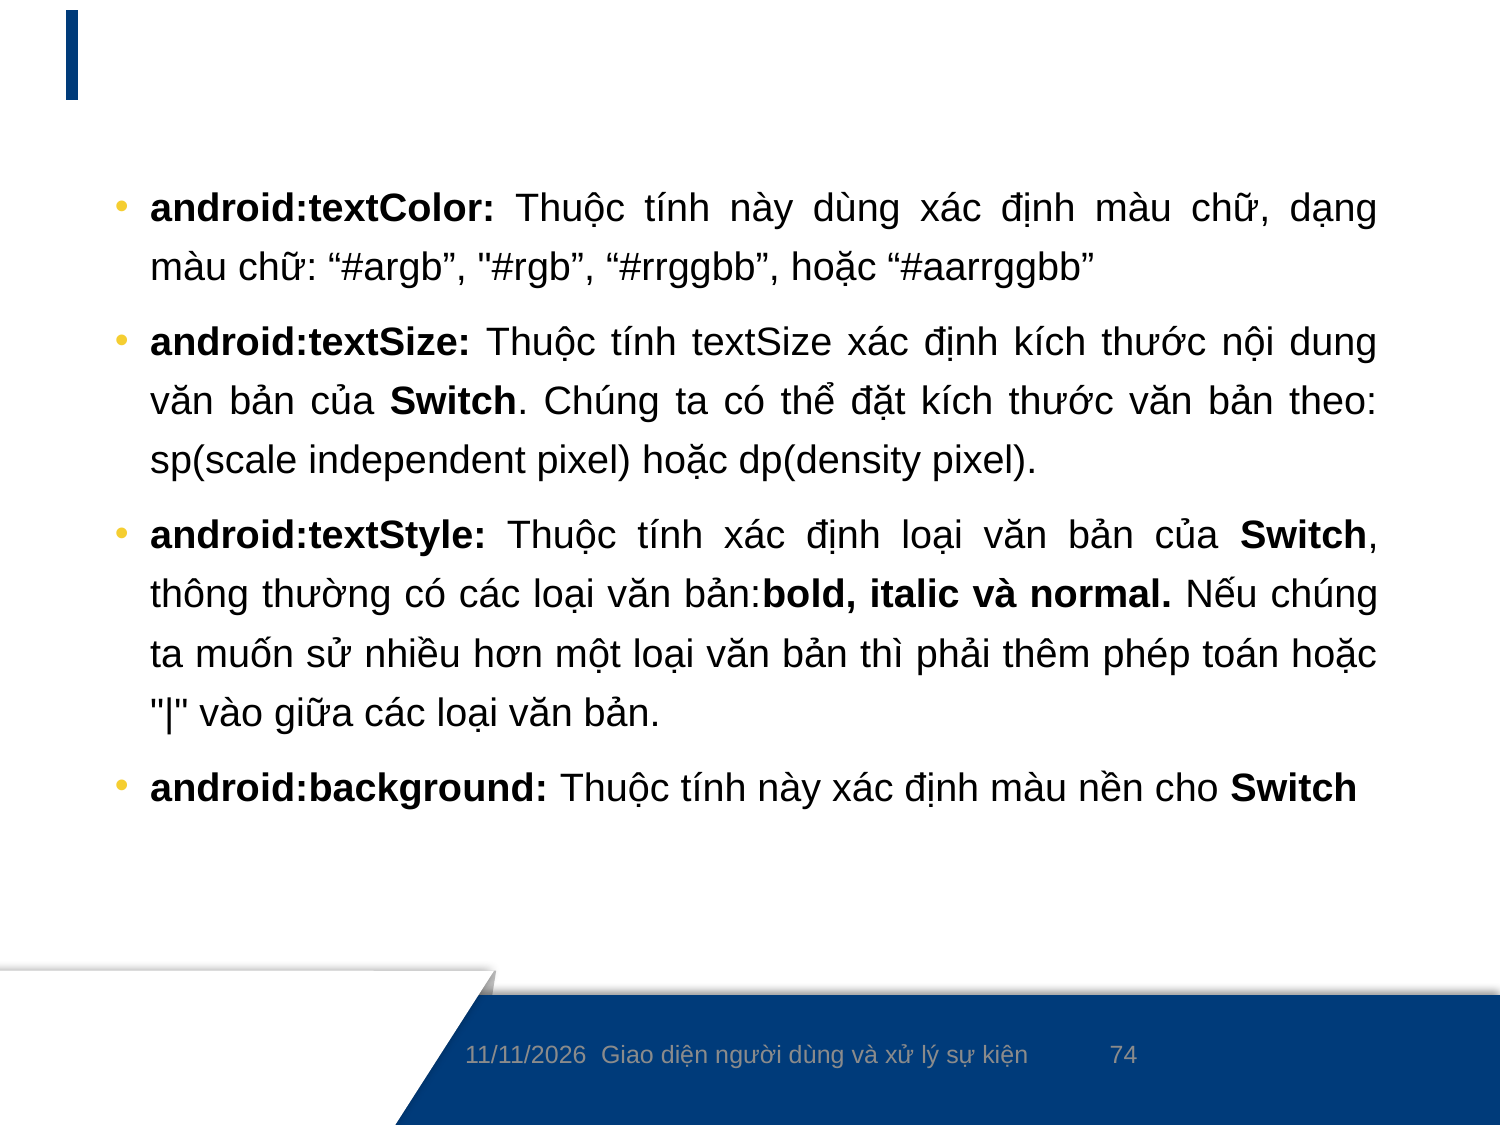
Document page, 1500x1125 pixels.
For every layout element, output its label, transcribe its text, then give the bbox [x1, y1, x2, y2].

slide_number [450, 1023, 561, 1084]
list android:textColor: Thuộc tính này dùng xác định màu chữ, dạng màu chữ: “#argb”, "#rgb”, “#rrggbb”, hoặc “#aarrggbb” android:textSize: Thuộc tính textSize xác định kích thước nội dung văn bản của Switch. Chúng ta có thể đặt kích thước văn bản theo: sp(scale independent pixel) hoặc dp(density pixel). android:textStyle: Thuộc tính xác định loại văn bản của Switch, thông thường có các loại văn bản:bold, italic và normal. Nếu chúng ta muốn sử nhiều hơn một loại văn bản thì phải thêm phép toán hoặc "|" vào giữa các loại văn bản. android:background: Thuộc tính này xác định màu nền cho Switch [99, 162, 1394, 882]
slide_number 74 [815, 1023, 1153, 1084]
footer Giao diện người dùng và xử lý sự kiện [561, 1023, 815, 1084]
